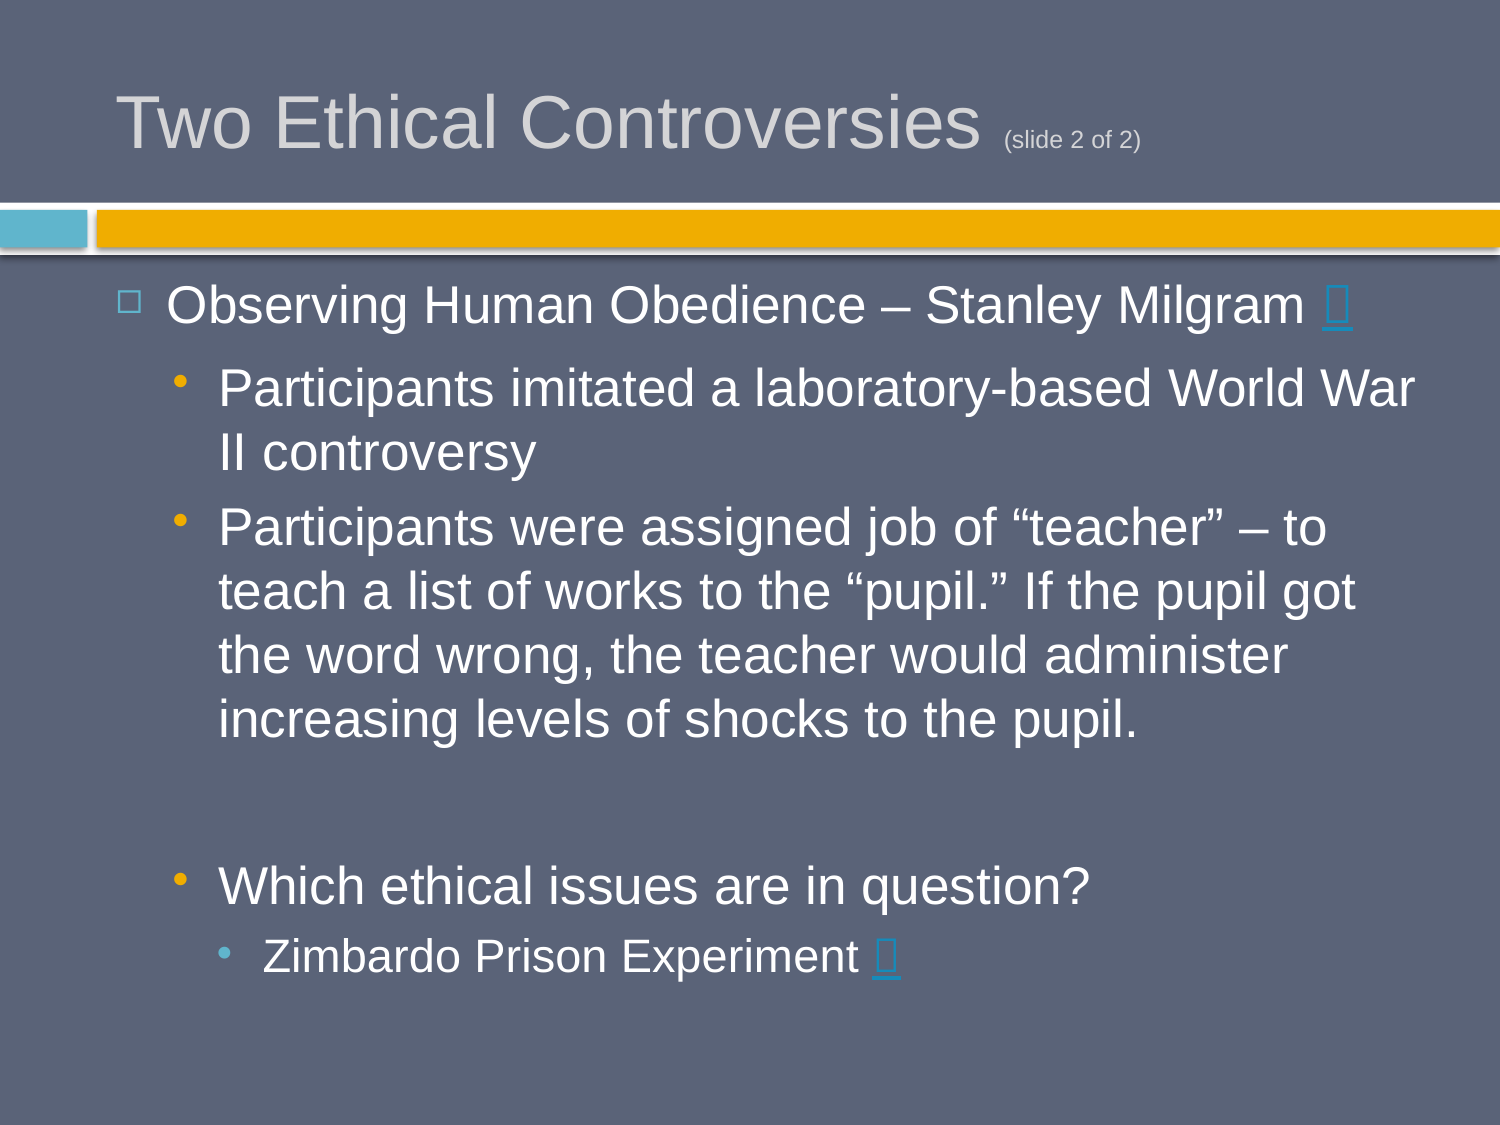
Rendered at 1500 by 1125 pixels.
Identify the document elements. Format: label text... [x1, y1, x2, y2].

title Two Ethical Controversies (slide 2 of 2) [100, 37, 1439, 201]
list Observing Human Obedience – Stanley Milgram  Participants imitated a laboratory-based World War II controversy Participants were assigned job of “teacher” – to teach a list of works to the “pupil.” If the pupil got the word wrong, the teacher would administer increasing levels of shocks to the pupil. Which ethical issues are in question? Zimbardo Prison Experiment  [100, 262, 1439, 1001]
